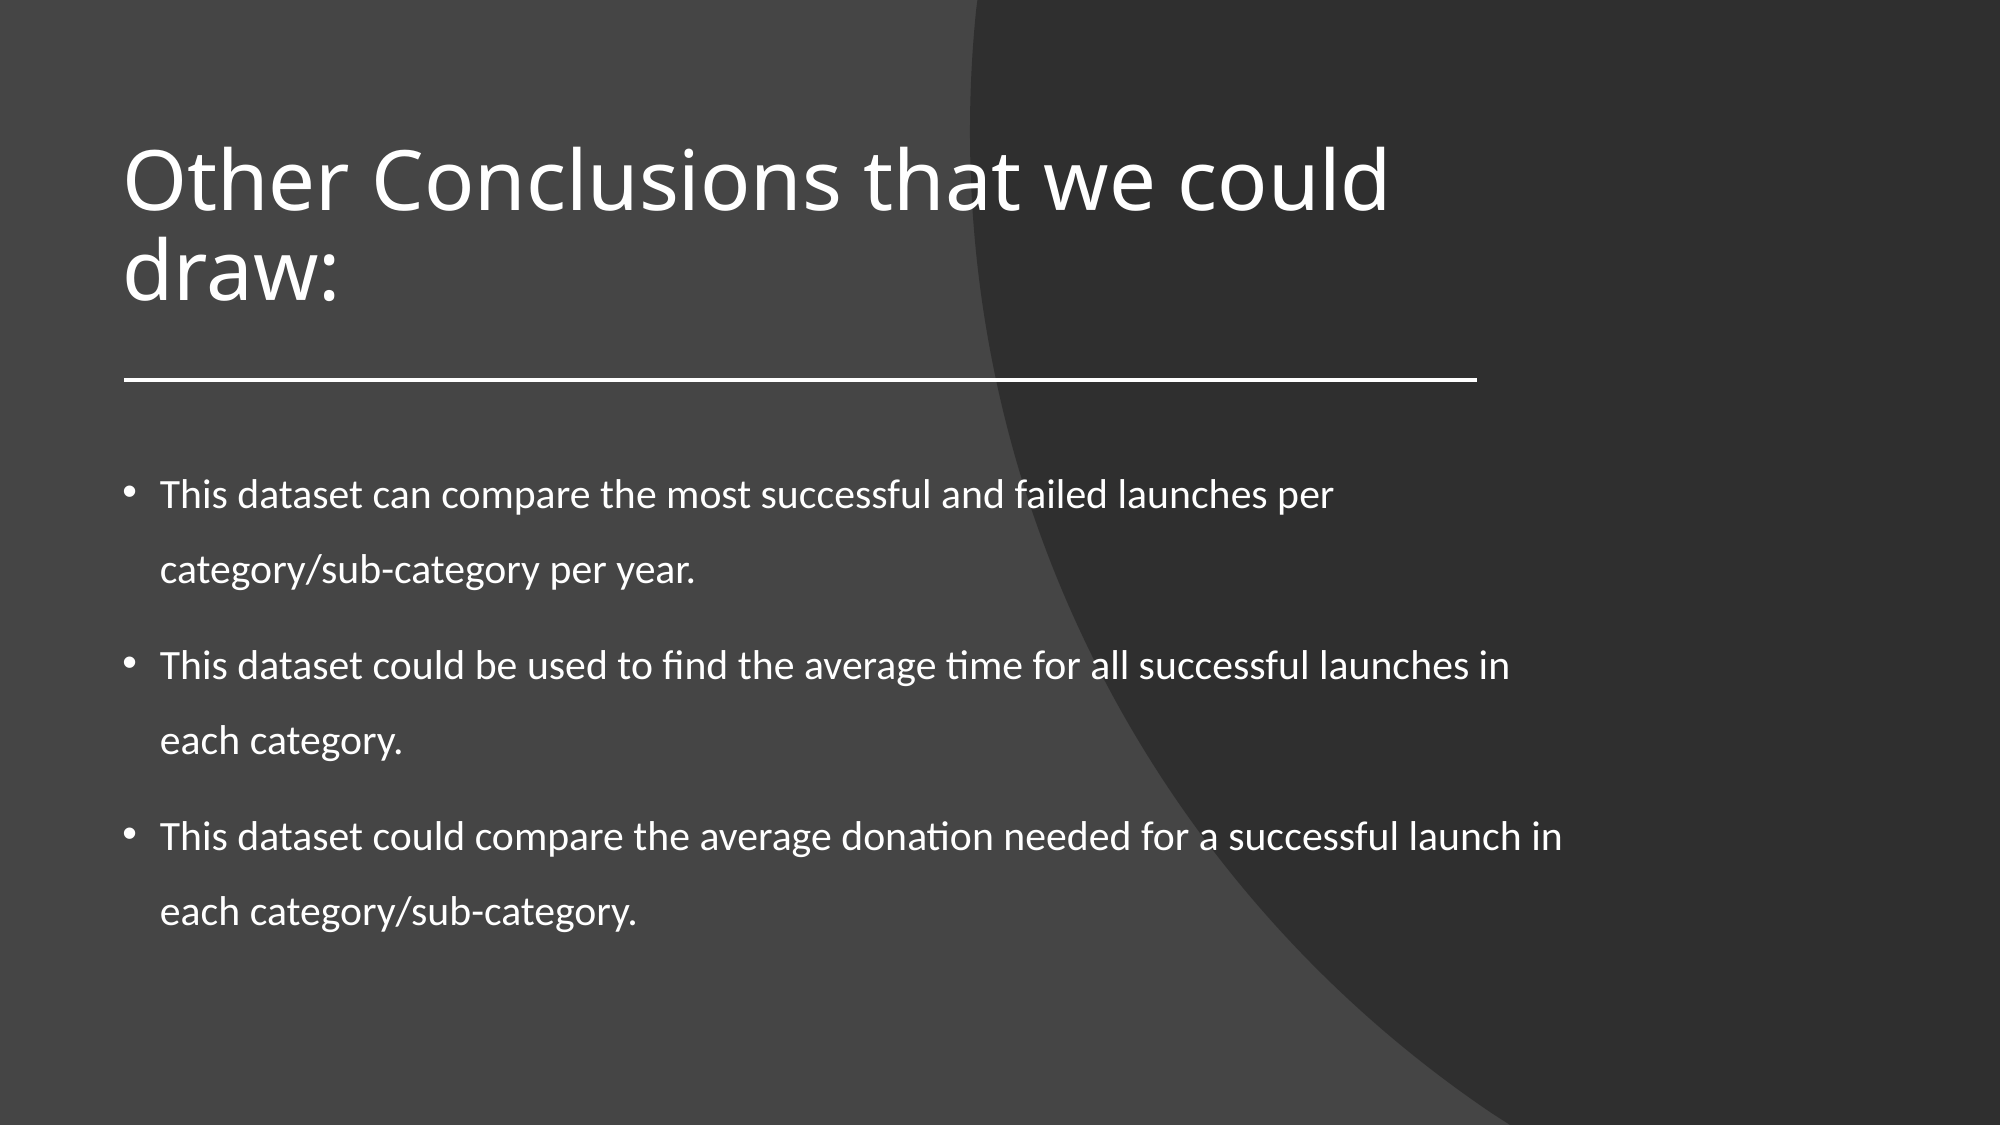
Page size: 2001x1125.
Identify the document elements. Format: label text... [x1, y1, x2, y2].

title Other Conclusions that we could draw: [107, 59, 1586, 327]
text_box [971, 0, 2000, 1125]
list This dataset can compare the most successful and failed launches per category/sub-category per year. This dataset could be used to find the average time for all successful launches in each category. This dataset could compare the average donation needed for a successful launch in each category/sub-category. [107, 433, 1586, 980]
